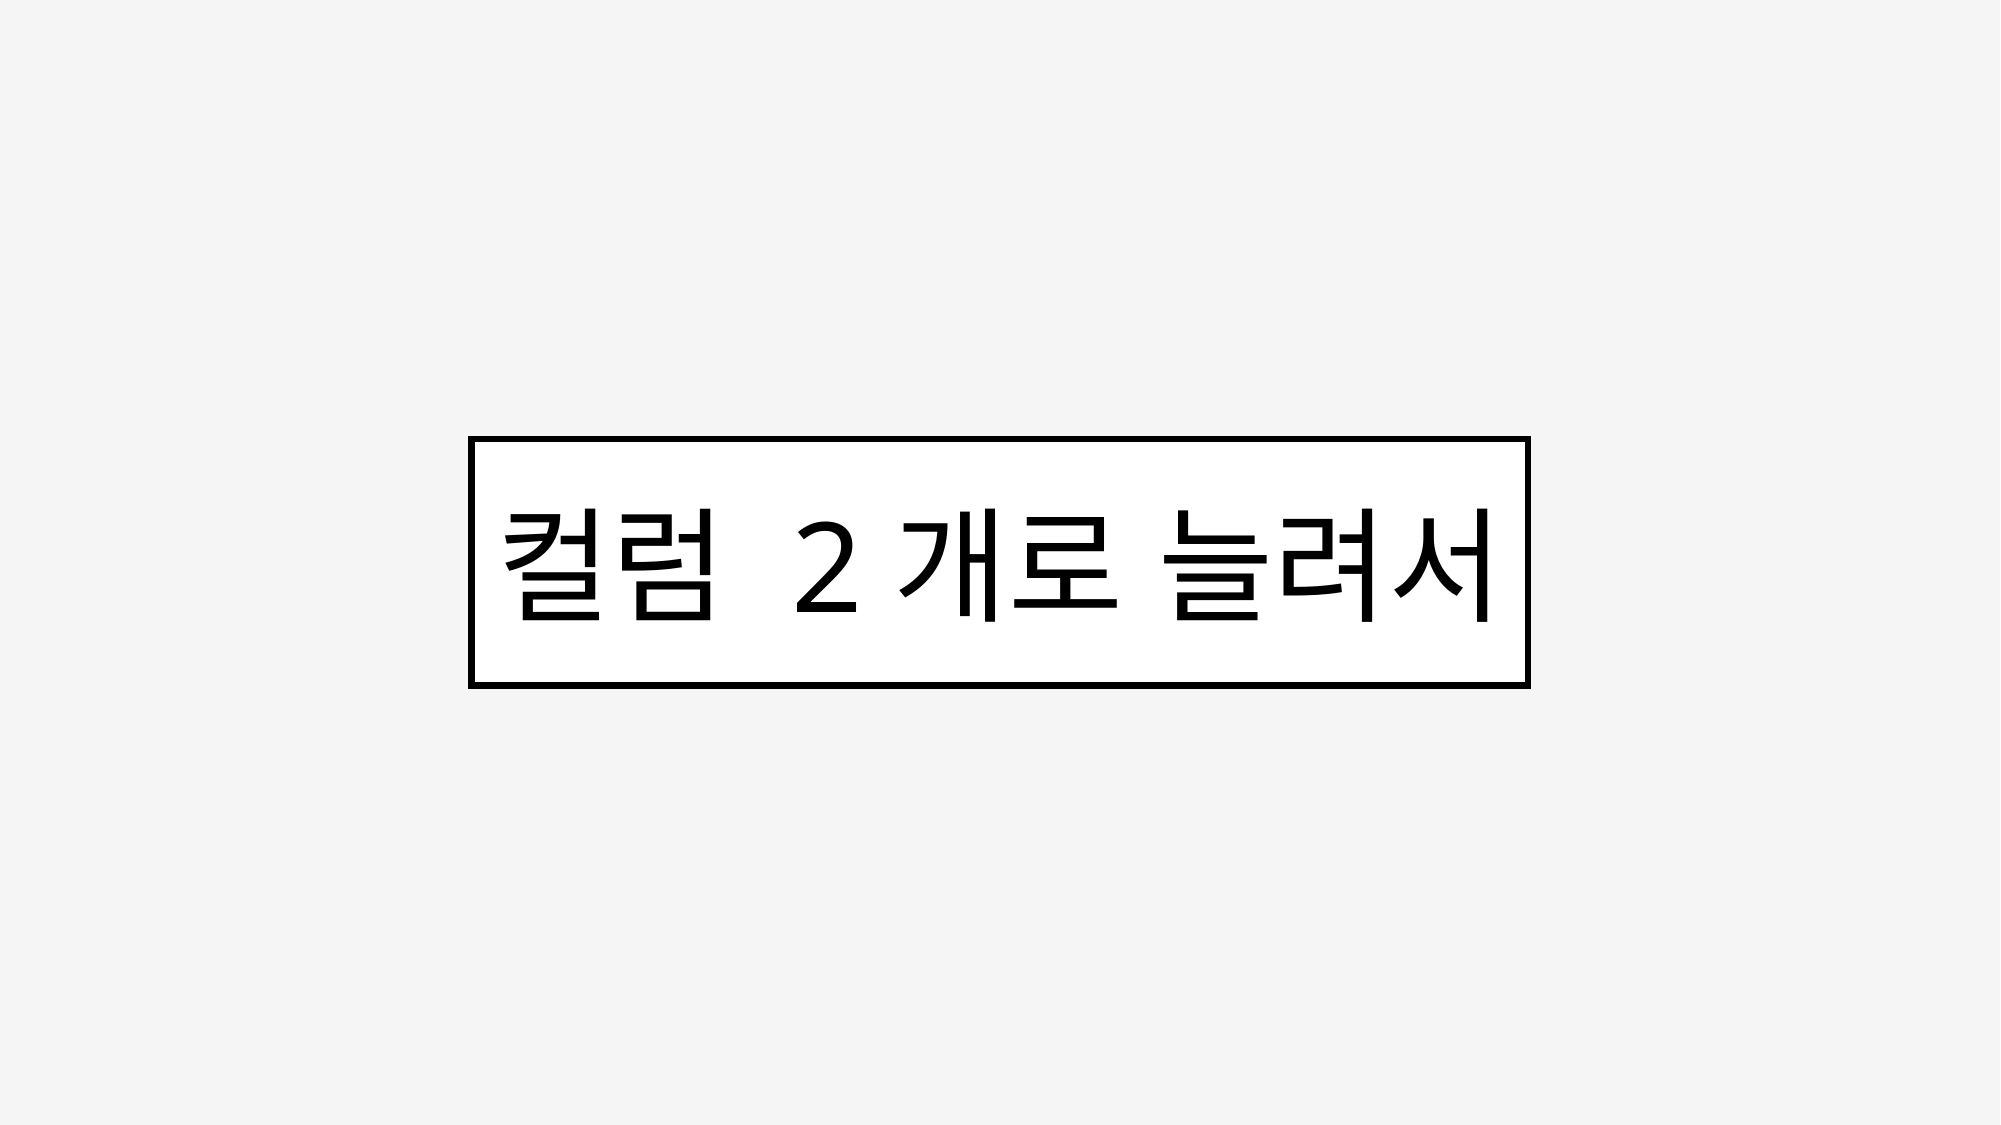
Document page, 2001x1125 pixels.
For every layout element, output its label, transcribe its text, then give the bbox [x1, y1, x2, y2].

text_box 컬럼 2개로 늘려서 [471, 438, 1529, 687]
